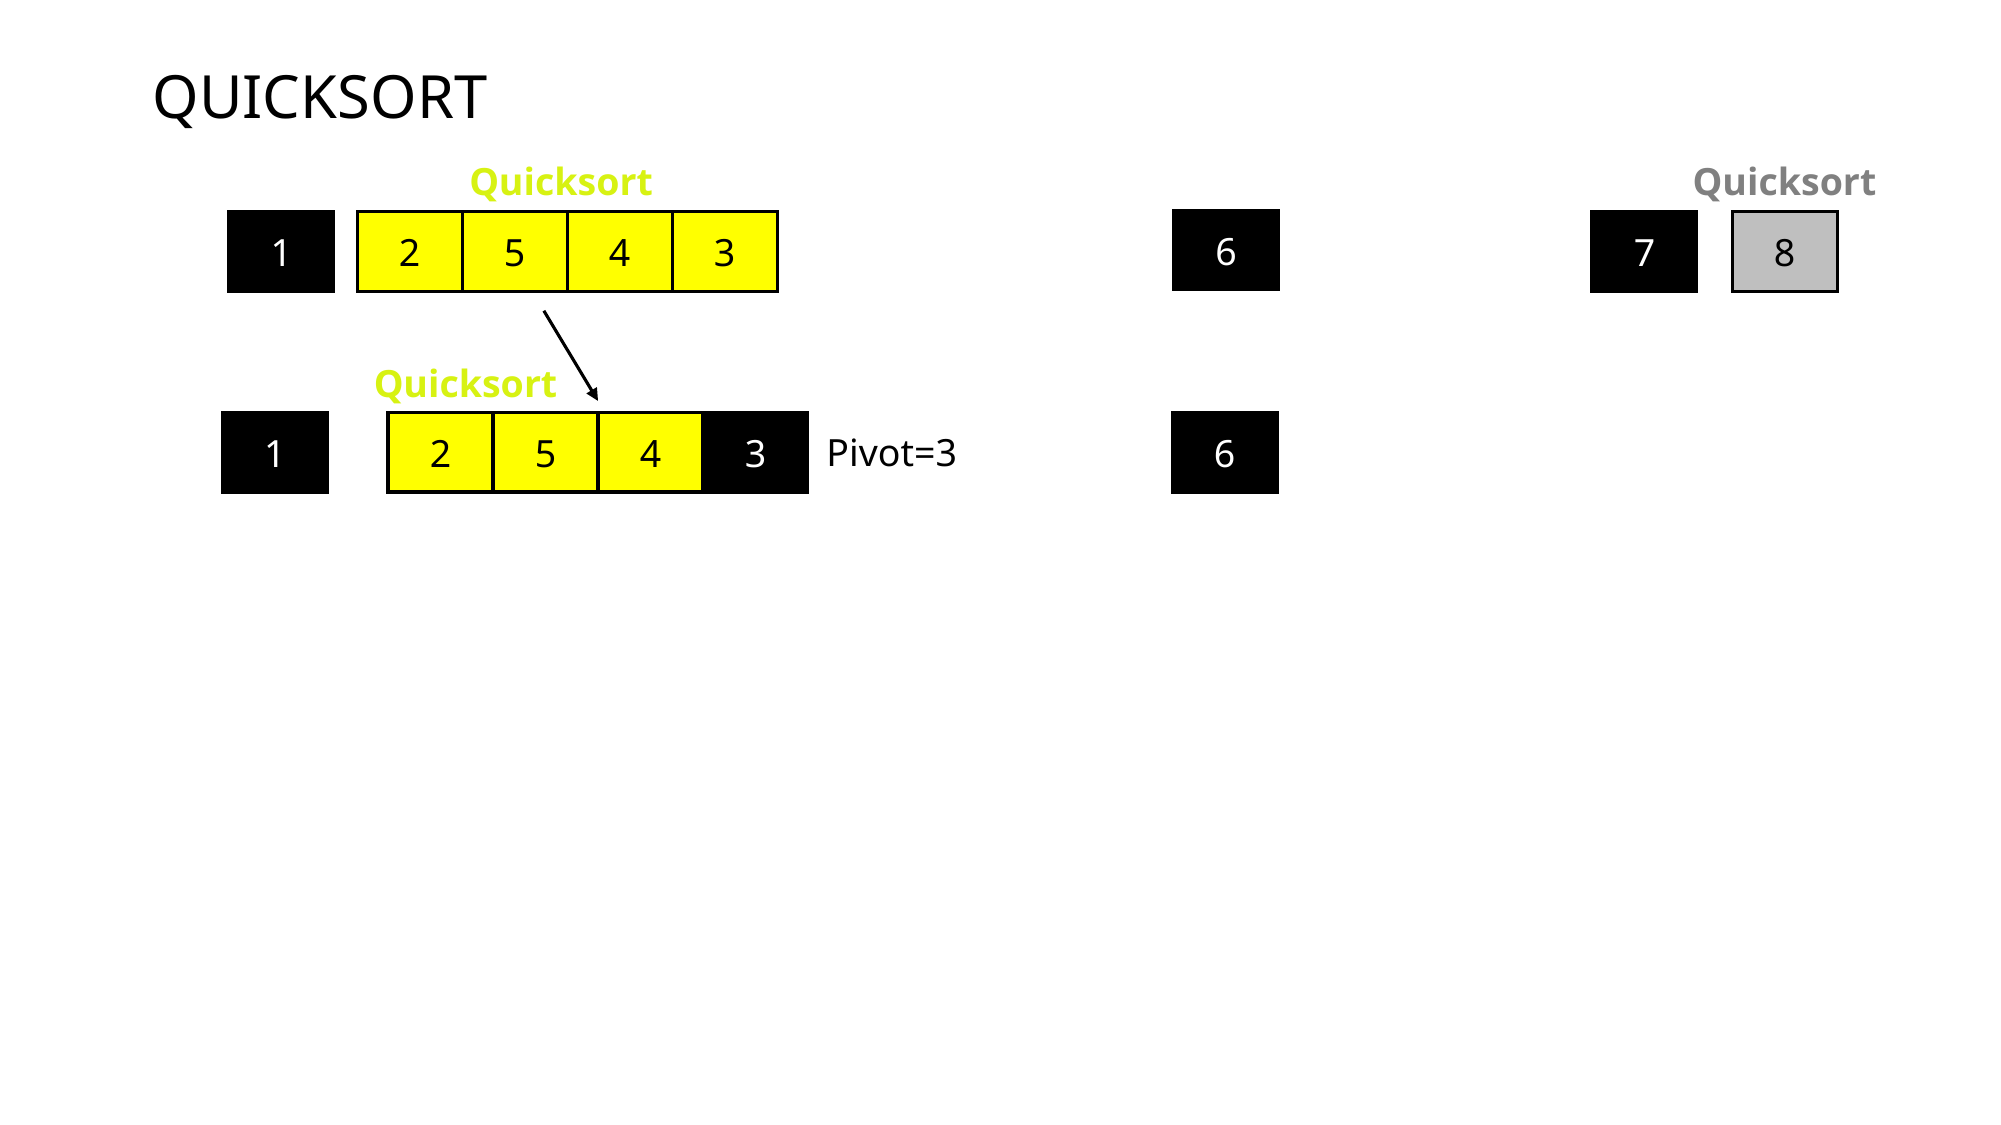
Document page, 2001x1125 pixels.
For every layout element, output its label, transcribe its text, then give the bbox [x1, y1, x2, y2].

title QUICKSORT [137, 59, 1863, 140]
text_box 8 [1731, 211, 1839, 293]
text_box Pivot=3 [799, 421, 985, 482]
text_box 5 [491, 411, 596, 494]
text_box 1 [221, 411, 329, 494]
text_box 4 [566, 211, 671, 293]
text_box 2 [386, 413, 491, 494]
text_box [543, 310, 599, 402]
text_box 1 [227, 210, 335, 293]
text_box 4 [596, 411, 701, 494]
text_box 7 [1590, 210, 1698, 293]
text_box Quicksort [1675, 150, 1894, 211]
text_box 3 [671, 210, 779, 293]
text_box 2 [356, 210, 461, 293]
text_box 6 [1171, 411, 1279, 494]
text_box Quicksort [356, 352, 575, 413]
text_box 6 [1172, 209, 1280, 291]
text_box Quicksort [452, 150, 671, 211]
text_box 5 [461, 211, 566, 293]
text_box 3 [701, 411, 809, 494]
